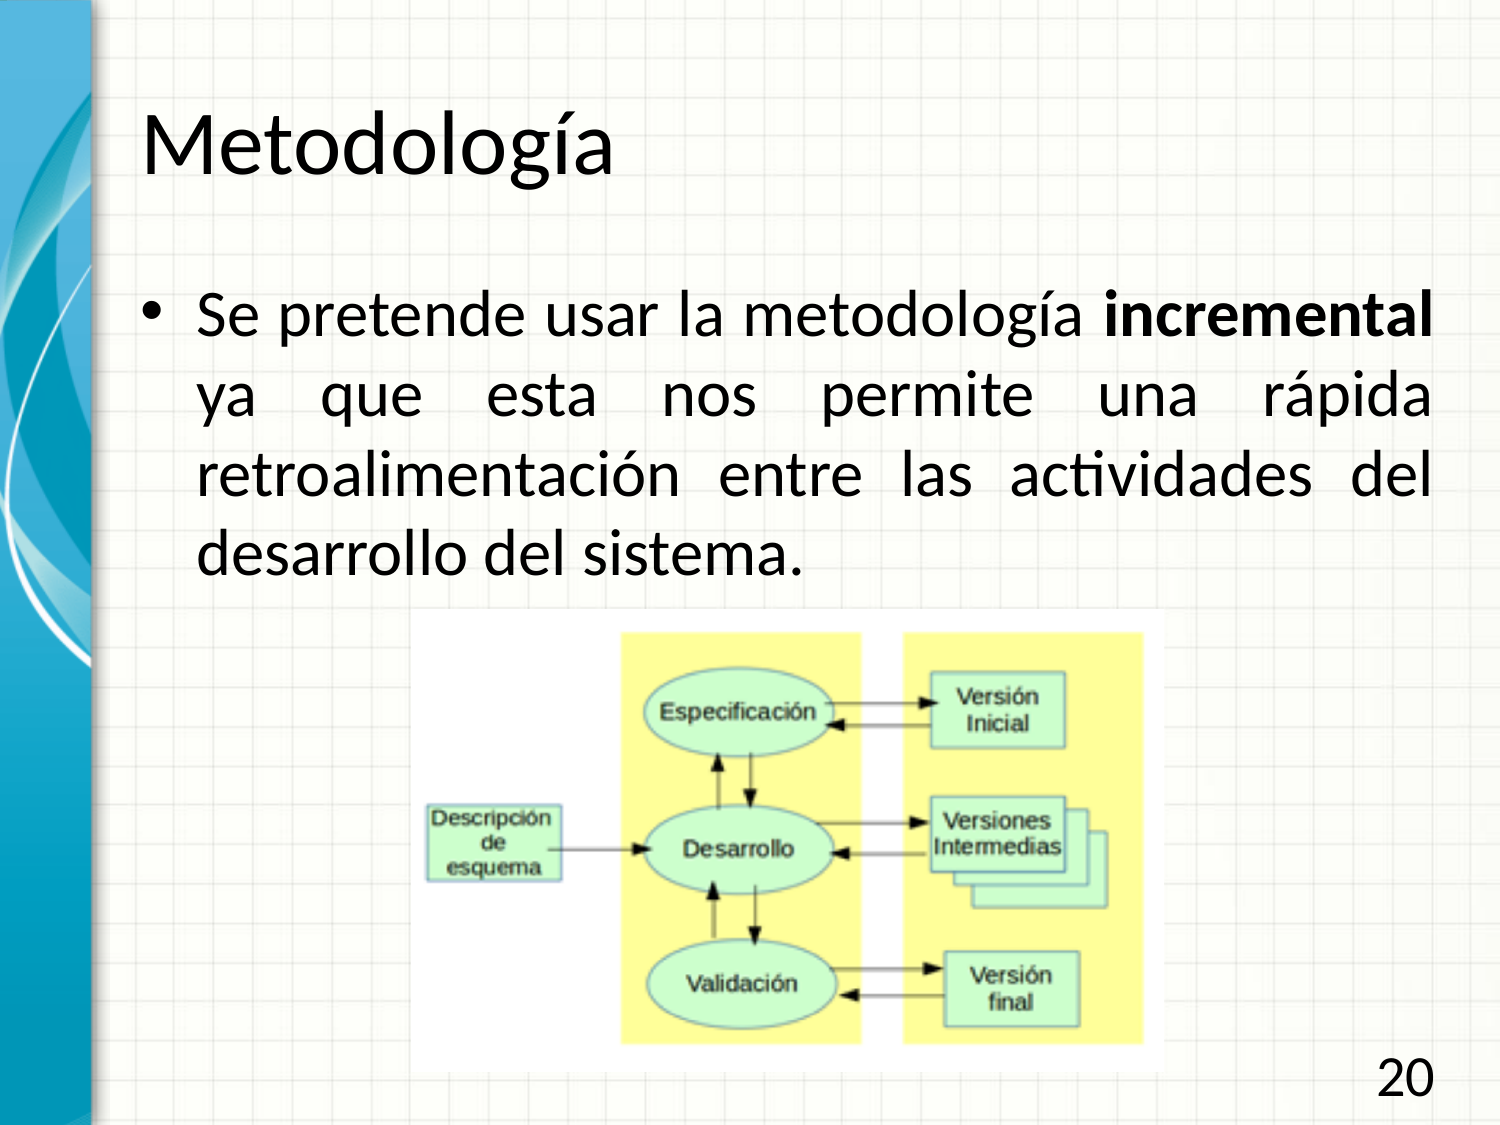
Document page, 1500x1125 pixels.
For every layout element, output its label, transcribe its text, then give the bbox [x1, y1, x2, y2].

picture [0, 0, 1500, 1125]
slide_number 20 [1100, 1042, 1450, 1103]
list Se pretende usar la metodología incremental ya que esta nos permite una rápida retroalimentación entre las actividades del desarrollo del sistema. [125, 261, 1450, 967]
title Metodología [125, 44, 1450, 232]
